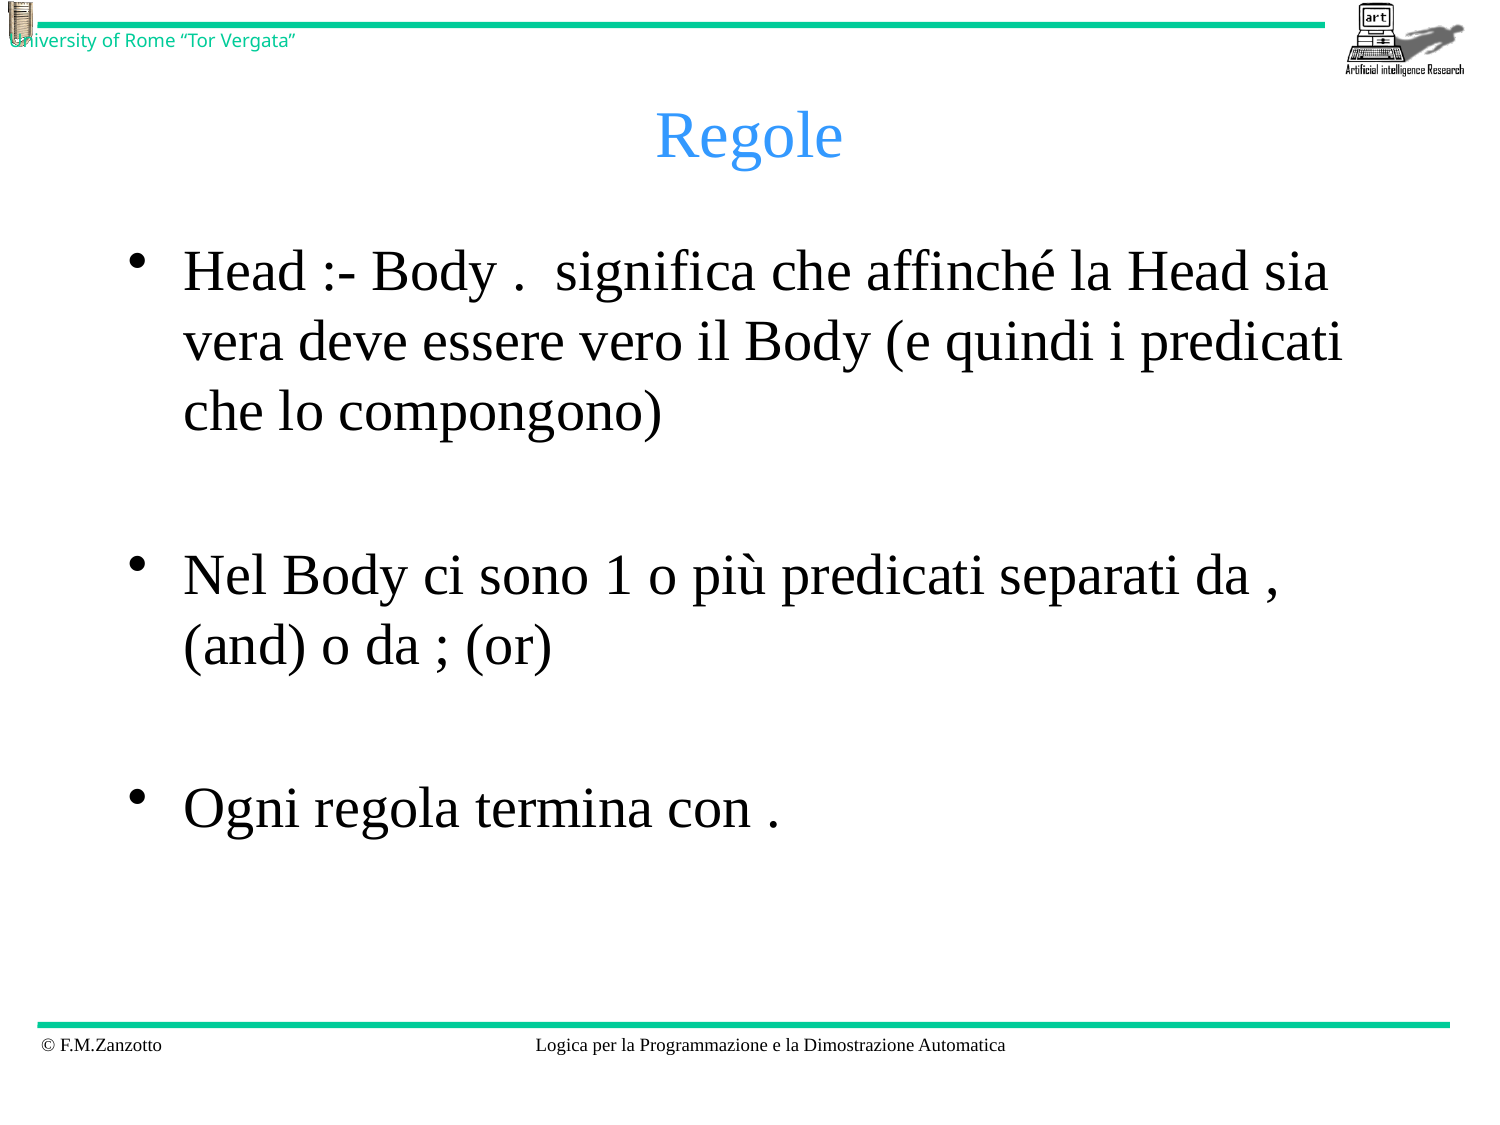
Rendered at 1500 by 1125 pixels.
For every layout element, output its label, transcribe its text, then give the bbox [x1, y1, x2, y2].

title Regole [112, 74, 1388, 188]
picture [1337, 0, 1475, 77]
picture [4, 0, 38, 50]
list Head :- Body . significa che affinché la Head sia vera deve essere vero il Body (e quindi i predicati che lo compongono) Nel Body ci sono 1 o più predicati separati da , (and) o da ; (or) Ogni regola termina con . [112, 224, 1388, 1001]
